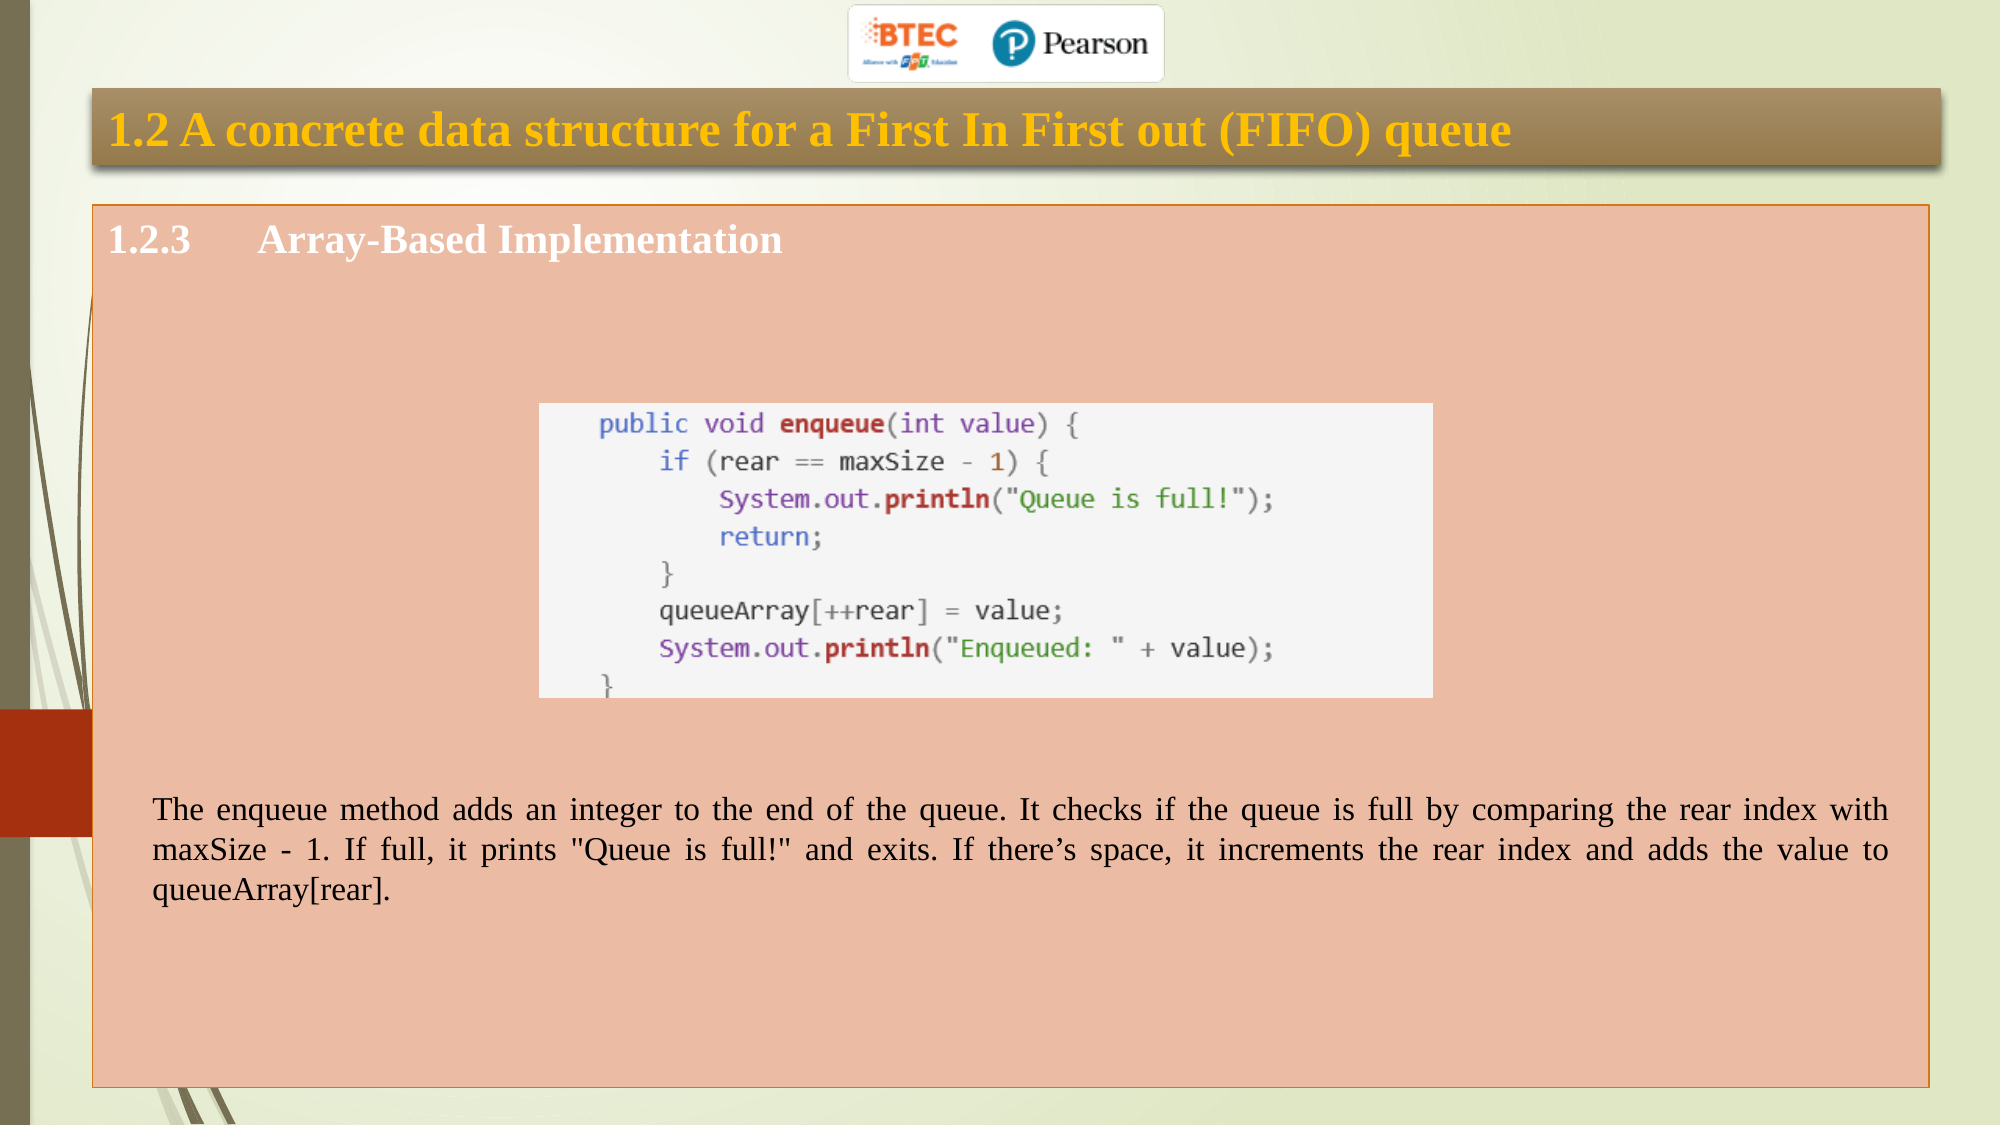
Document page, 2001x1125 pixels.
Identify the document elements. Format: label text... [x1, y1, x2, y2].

text_box The enqueue method adds an integer to the end of the queue. It checks if the queue is full by comparing the rear index with maxSize - 1. If full, it prints "Queue is full!" and exits. If there’s space, it increments the rear index and adds the value to queueArray[rear]. [137, 780, 1908, 915]
picture [538, 403, 1433, 698]
subtitle 1.2.3 Array-Based Implementation [92, 204, 1930, 1088]
text_box 1.2 A concrete data structure for a First In First out (FIFO) queue [92, 88, 1941, 165]
picture [842, 0, 1171, 90]
